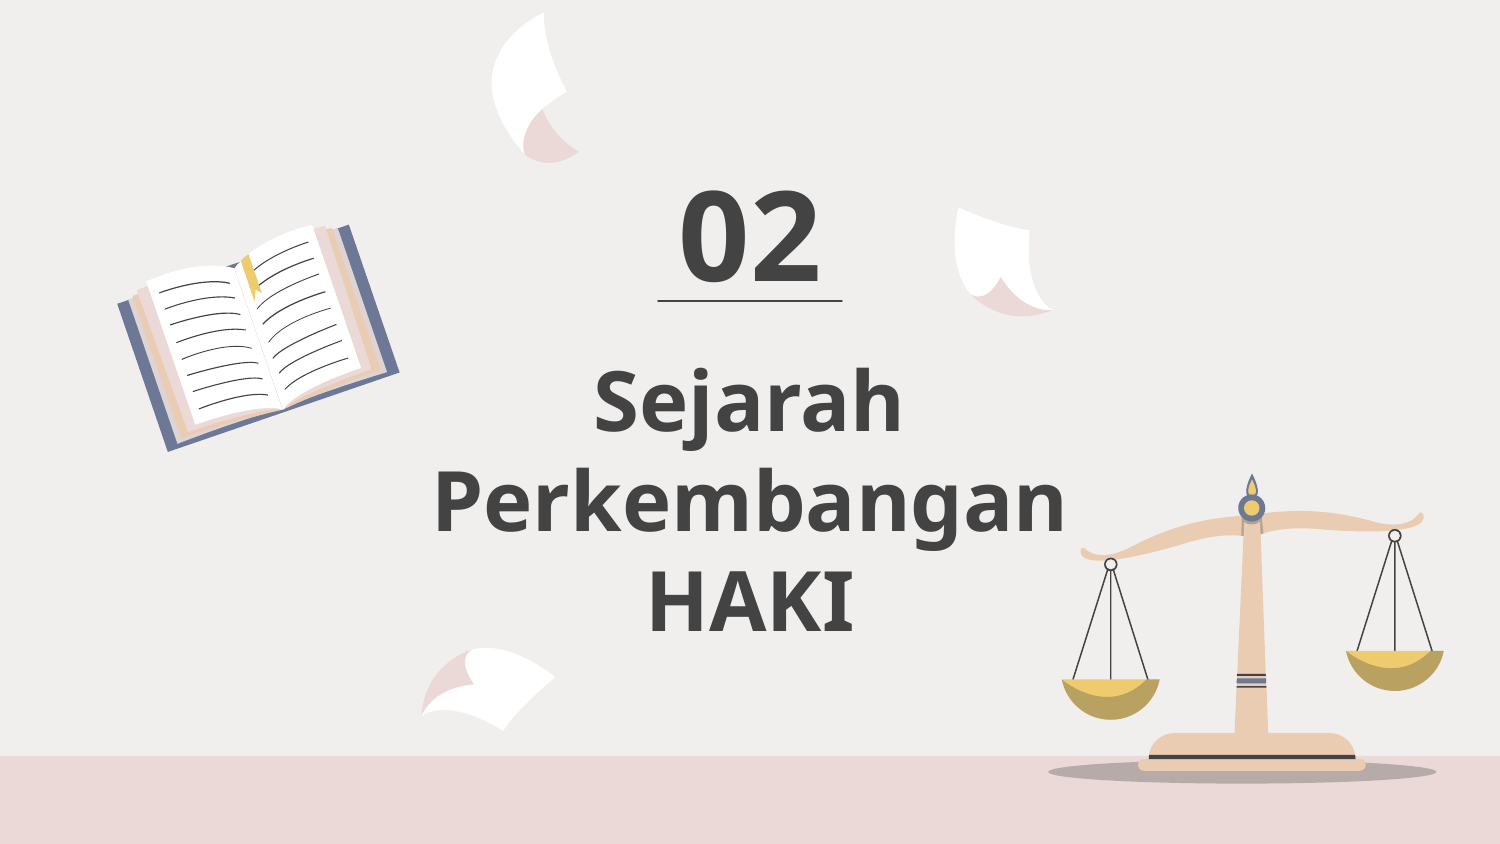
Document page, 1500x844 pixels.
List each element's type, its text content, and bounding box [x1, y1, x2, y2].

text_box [116, 224, 400, 453]
title Sejarah Perkembangan HAKI [396, 332, 1104, 627]
title 02 [644, 162, 856, 301]
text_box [943, 207, 1054, 317]
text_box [433, 634, 544, 744]
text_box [1047, 473, 1444, 784]
